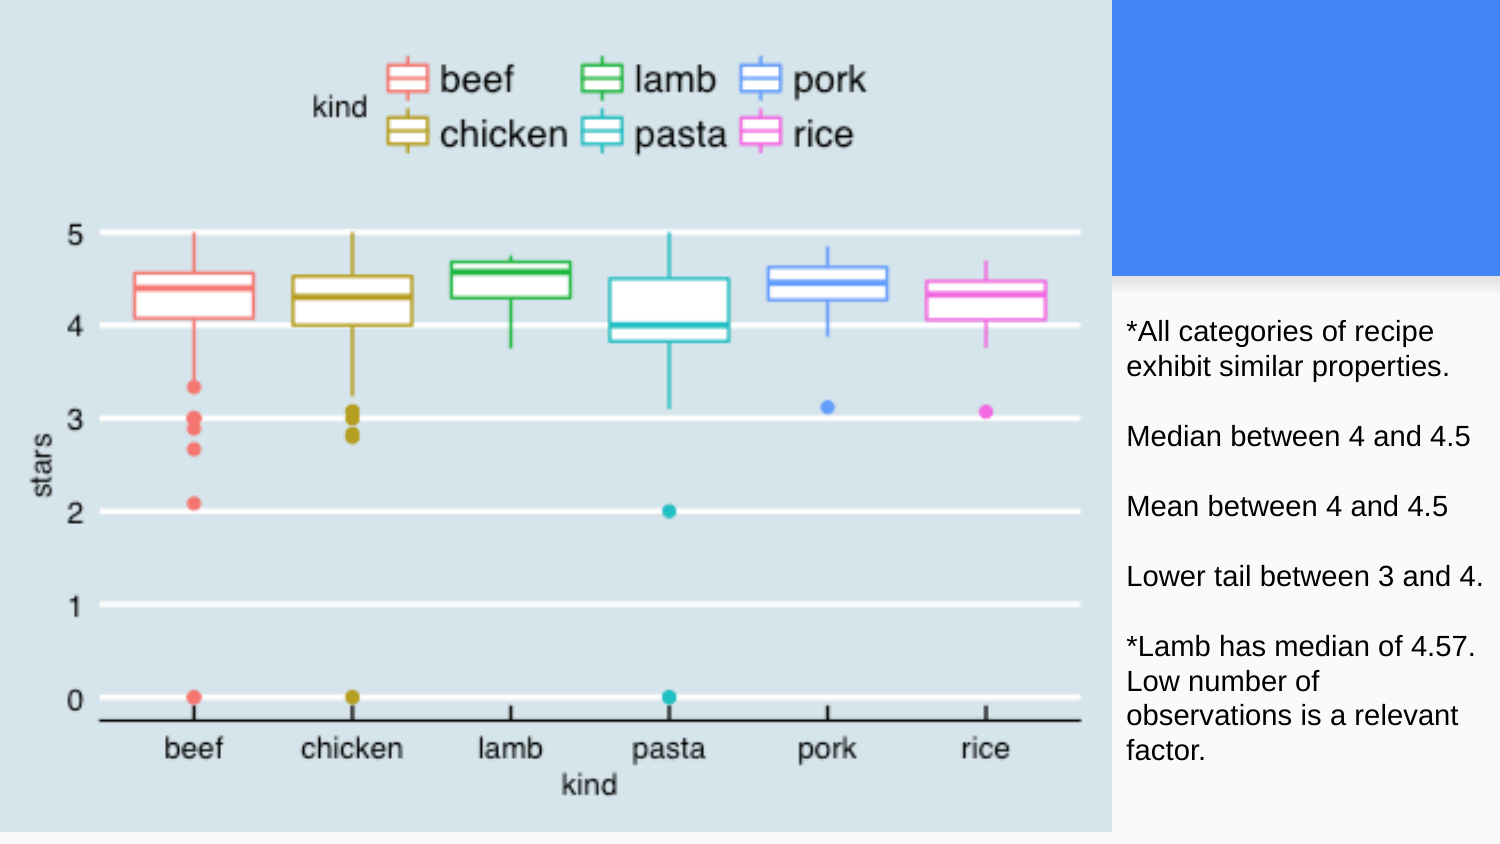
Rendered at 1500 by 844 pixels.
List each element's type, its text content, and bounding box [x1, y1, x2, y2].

text_box *All categories of recipe exhibit similar properties. Median between 4 and 4.5 Mean between 4 and 4.5 Lower tail between 3 and 4. *Lamb has median of 4.57. Low number of observations is a relevant factor. [1111, 297, 1500, 844]
picture [0, 0, 1112, 832]
